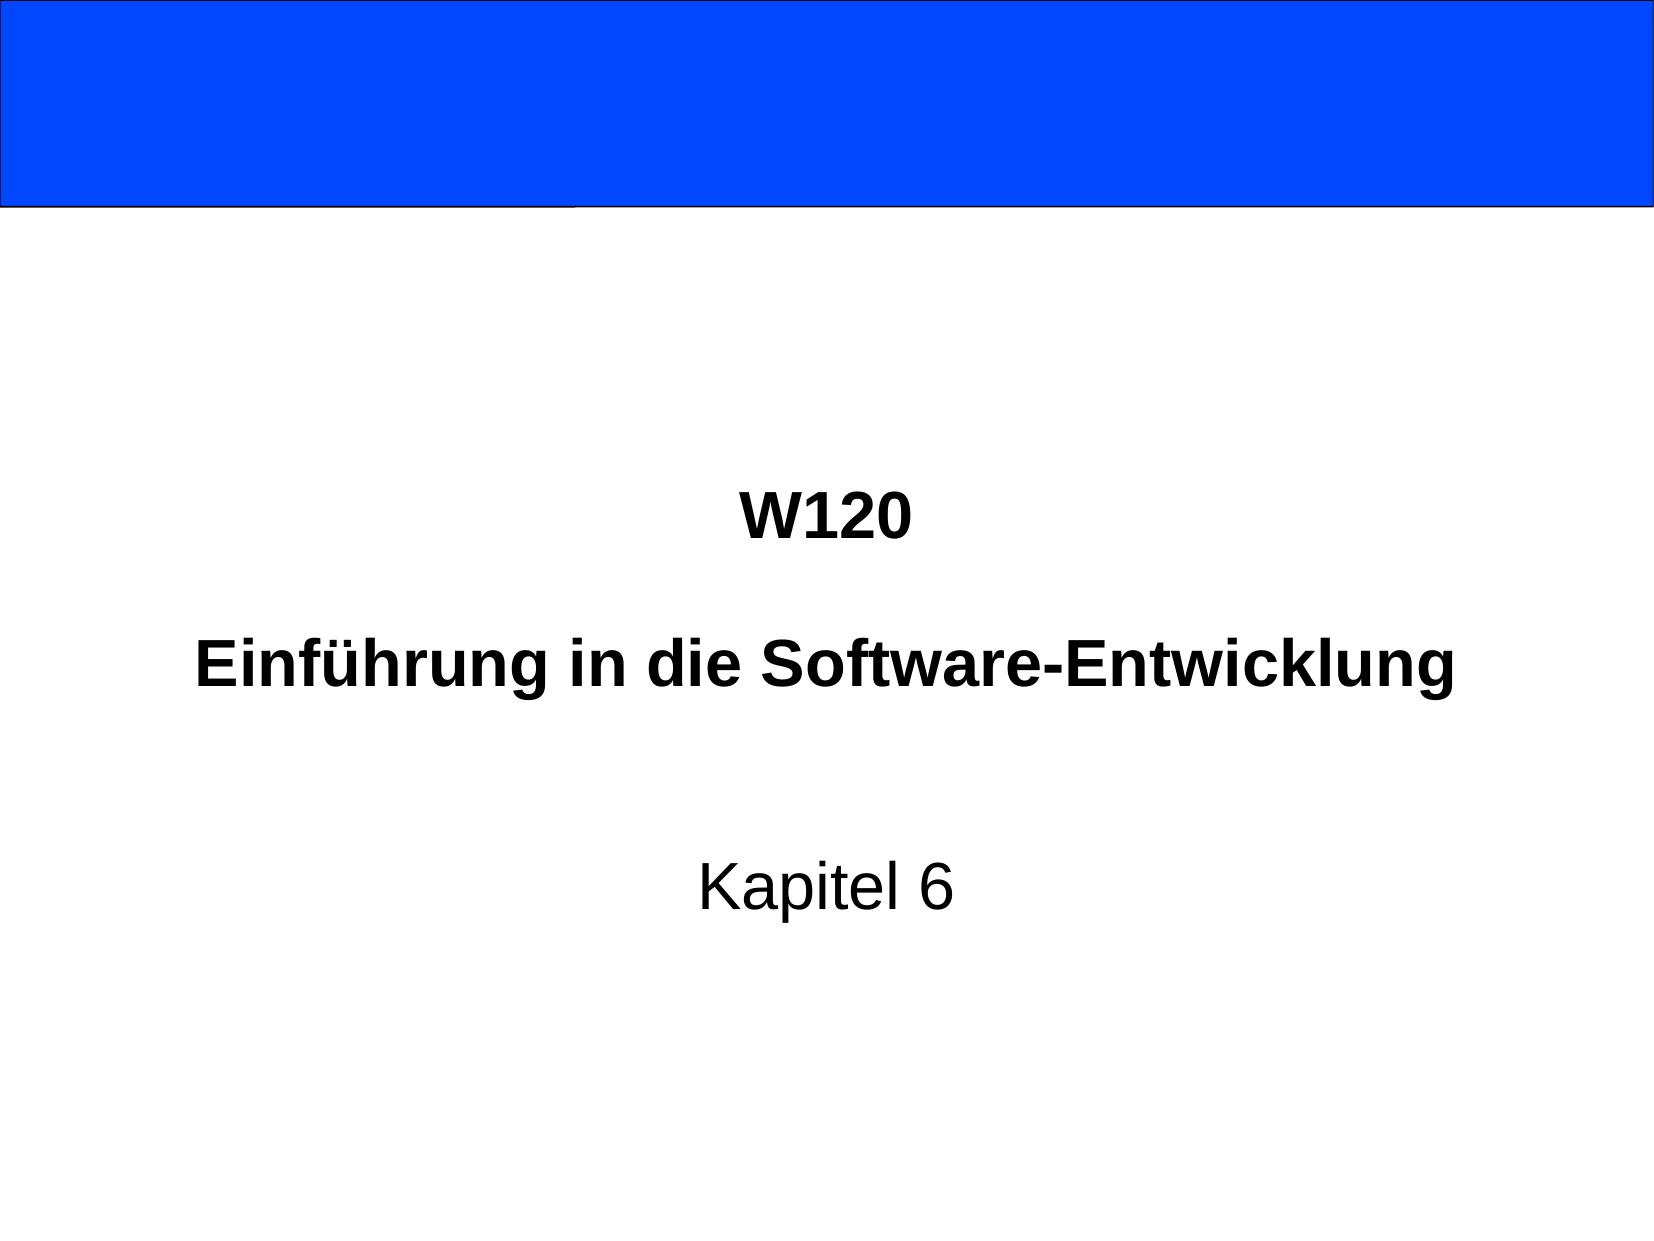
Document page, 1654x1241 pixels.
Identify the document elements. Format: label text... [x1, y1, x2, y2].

subtitle W120 Einführung in die Software-Entwicklung Kapitel 6 [82, 289, 1571, 1109]
text_box [0, 0, 1654, 207]
title [82, 49, 1571, 257]
